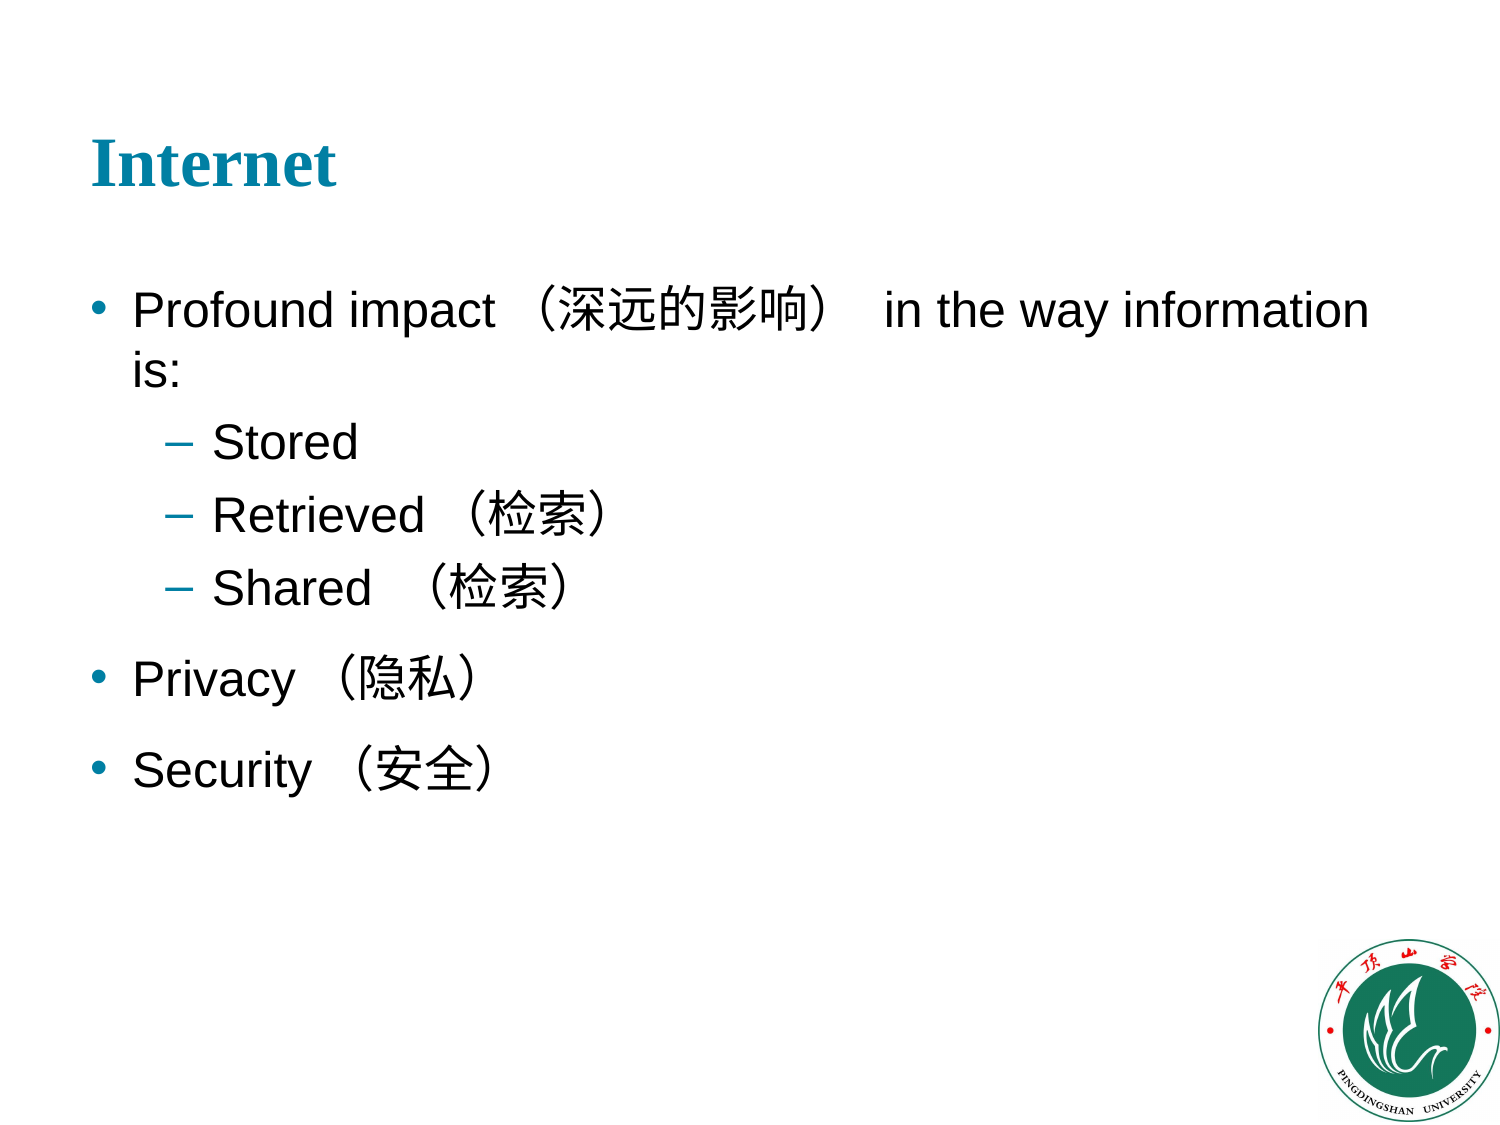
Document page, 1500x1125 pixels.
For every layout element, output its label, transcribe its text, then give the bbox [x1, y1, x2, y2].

picture [1318, 939, 1500, 1122]
list Profound impact（深远的影响） in the way information is: Stored Retrieved（检索） Shared （检索） Privacy（隐私） Security（安全） [75, 262, 1425, 1005]
title Internet [75, 35, 1425, 216]
